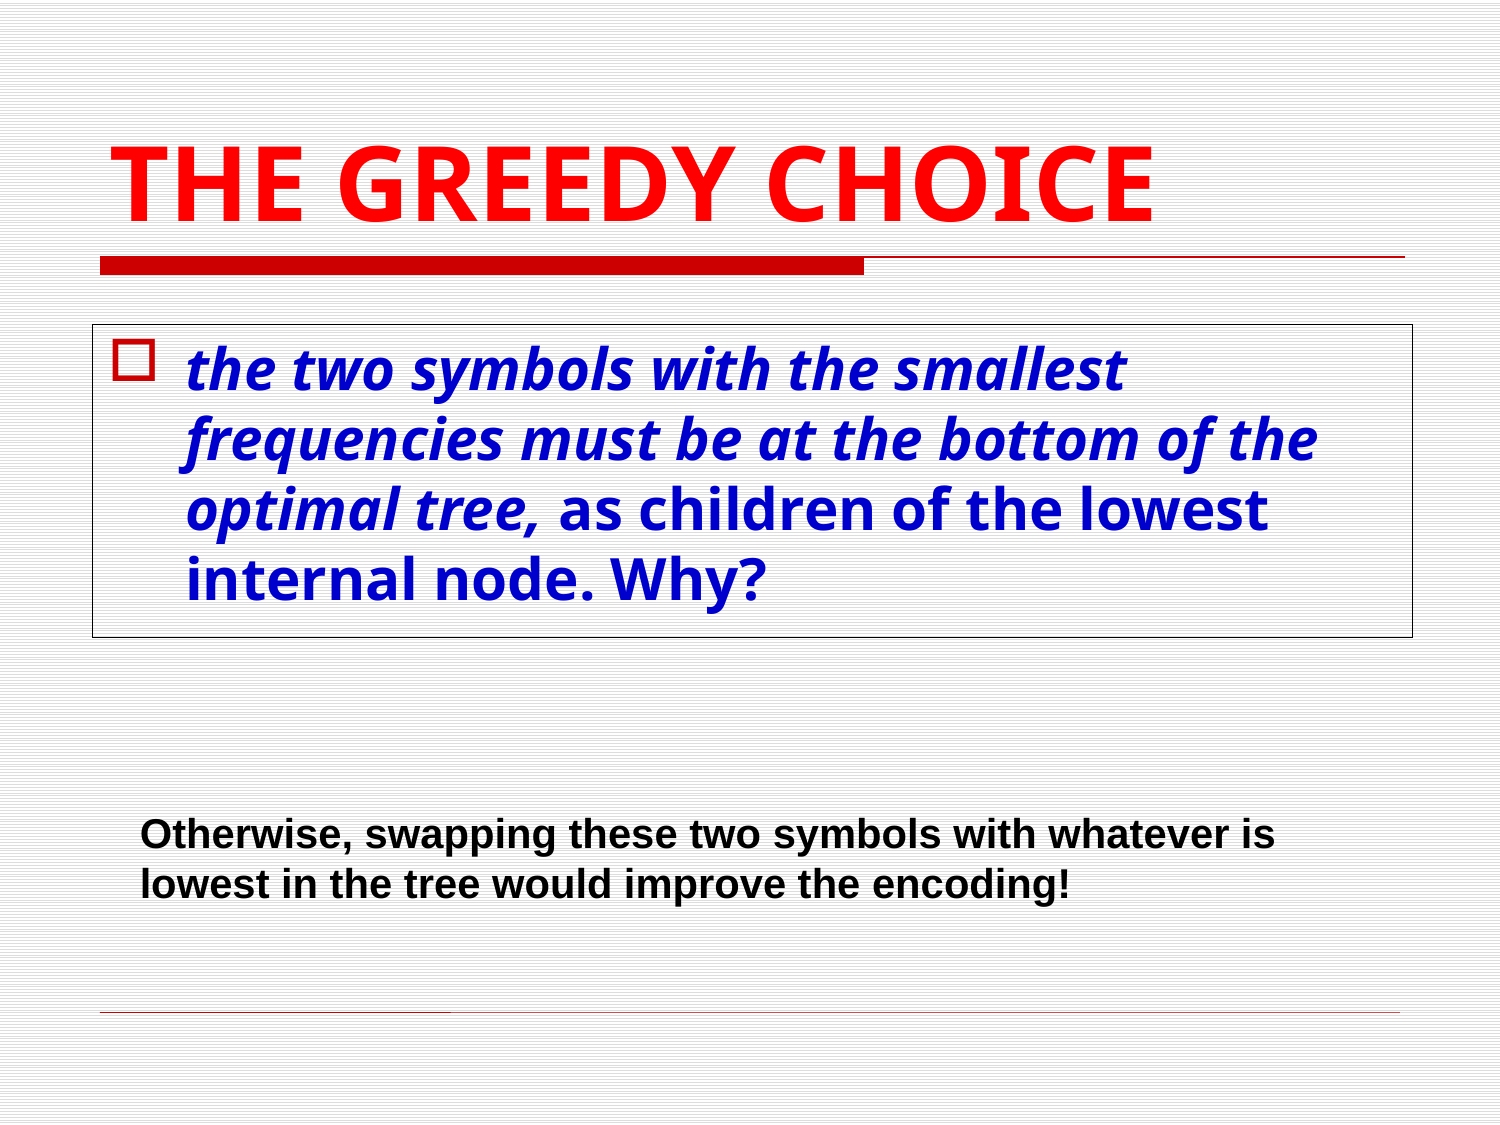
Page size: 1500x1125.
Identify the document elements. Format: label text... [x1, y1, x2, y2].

title THE GREEDY CHOICE [94, 50, 1407, 250]
text_box Otherwise, swapping these two symbols with whatever is lowest in the tree would improve the encoding! [124, 799, 1400, 915]
list the two symbols with the smallest frequencies must be at the bottom of the optimal tree, as children of the lowest internal node. Why? [92, 324, 1413, 638]
